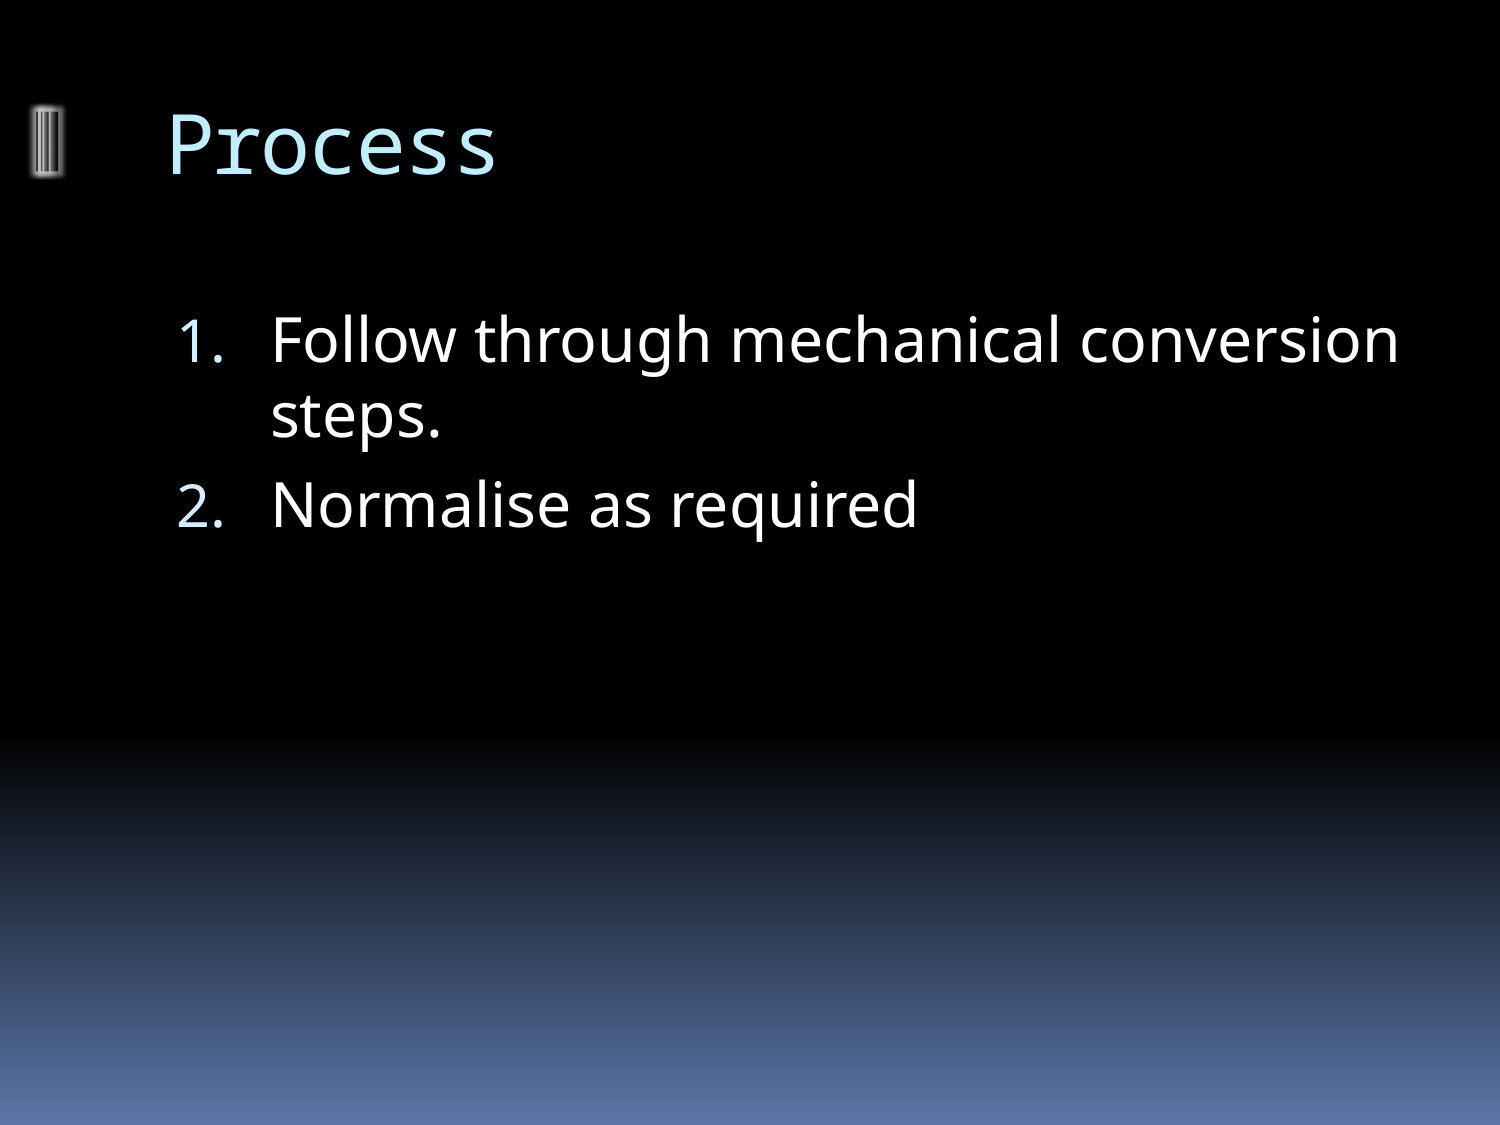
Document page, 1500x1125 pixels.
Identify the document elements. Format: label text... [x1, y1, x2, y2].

list Follow through mechanical conversion steps. Normalise as required [149, 292, 1426, 1043]
title Process [150, 84, 1425, 235]
